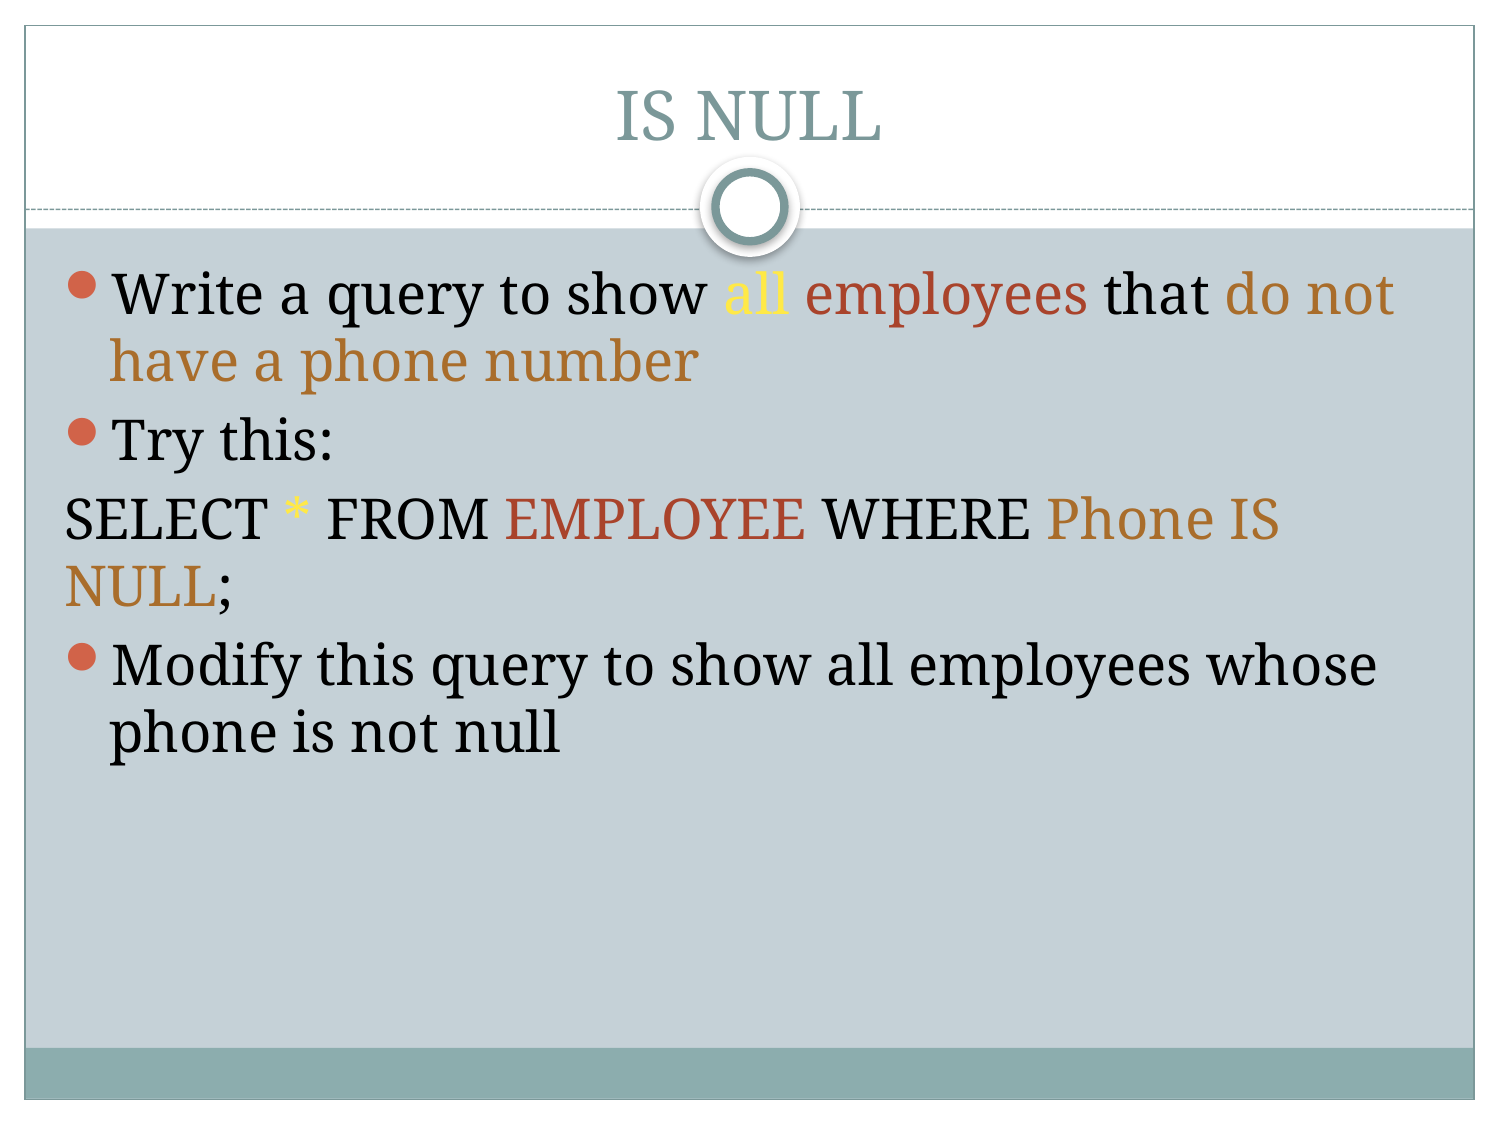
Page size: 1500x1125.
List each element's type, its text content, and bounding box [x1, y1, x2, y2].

title IS NULL [49, 37, 1450, 162]
list Write a query to show all employees that do not have a phone number Try this: SELECT * FROM EMPLOYEE WHERE Phone IS NULL; Modify this query to show all employees whose phone is not null [49, 250, 1445, 1001]
